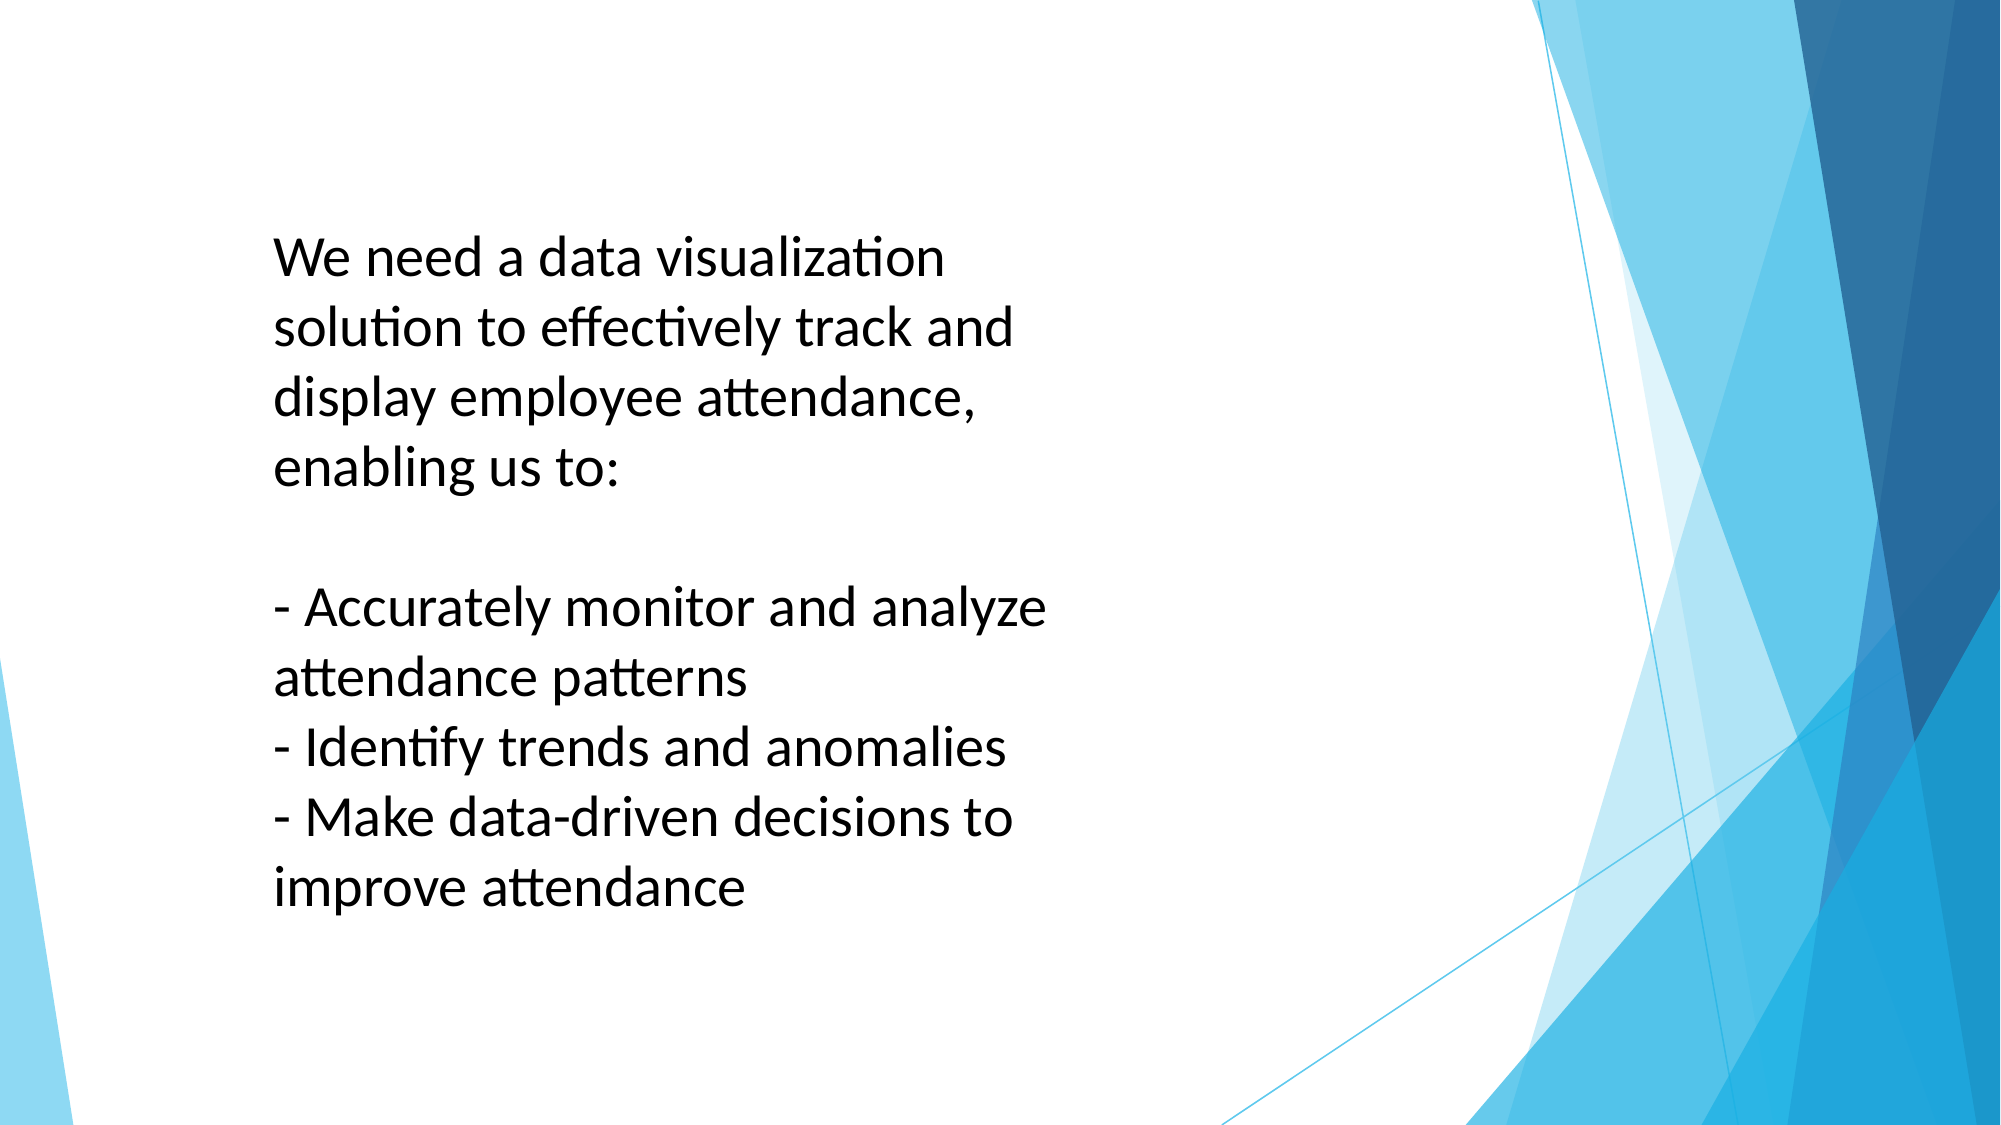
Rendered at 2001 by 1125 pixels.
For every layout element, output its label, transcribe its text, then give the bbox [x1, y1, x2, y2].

text_box We need a data visualization solution to effectively track and display employee attendance, enabling us to: - Accurately monitor and analyze attendance patterns - Identify trends and anomalies - Make data-driven decisions to improve attendance [258, 211, 1114, 926]
